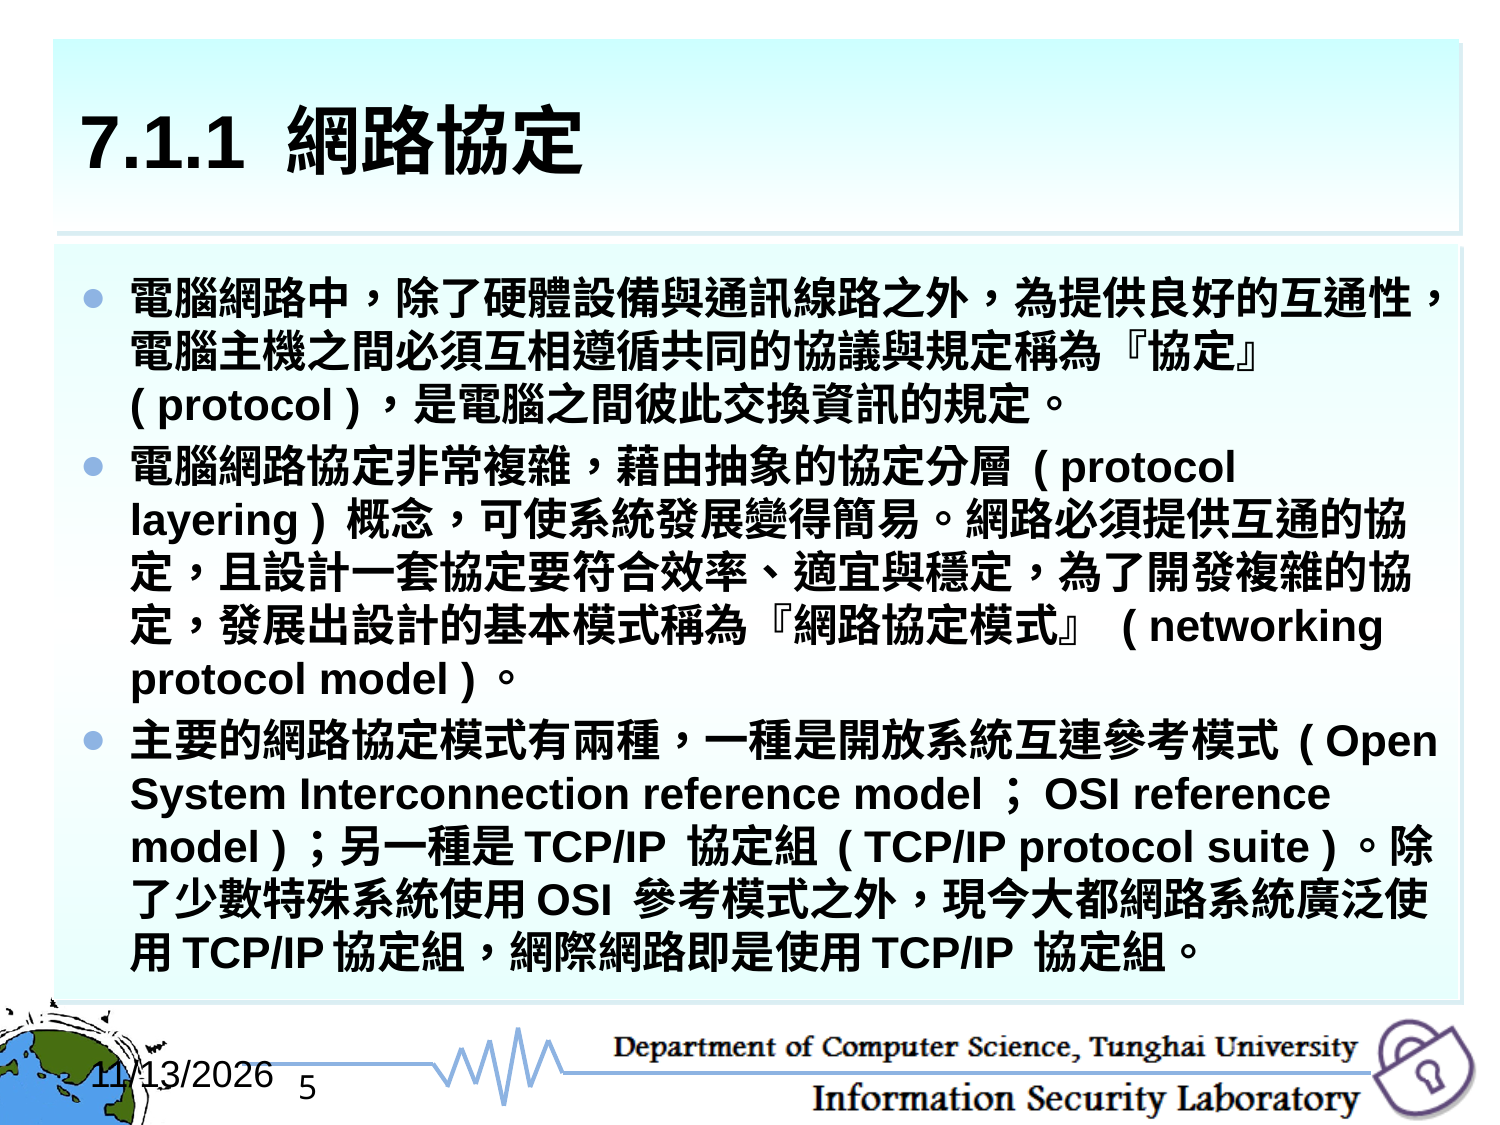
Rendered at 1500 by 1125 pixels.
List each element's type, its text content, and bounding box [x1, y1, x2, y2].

picture [809, 1076, 1369, 1124]
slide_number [75, 1042, 425, 1103]
list 電腦網路中，除了硬體設備與通訊線路之外，為提供良好的互通性，電腦主機之間必須互相遵循共同的協議與規定稱為『協定』( protocol )，是電腦之間彼此交換資訊的規定。 電腦網路協定非常複雜，藉由抽象的協定分層 ( protocol layering ) 概念，可使系統發展變得簡易。網路必須提供互通的協定，且設計一套協定要符合效率、適宜與穩定，為了開發複雜的協定，發展出設計的基本模式稱為『網路協定模式』 ( networking protocol model )。 主要的網路協定模式有兩種，一種是開放系統互連參考模式 ( Open System Interconnection reference model；OSI reference model )；另一種是TCP/IP 協定組 ( TCP/IP protocol suite )。除了少數特殊系統使用OSI 參考模式之外，現今大都網路系統廣泛使用TCP/IP協定組，網際網路即是使用TCP/IP 協定組。 [64, 262, 1459, 1005]
picture [1371, 1017, 1481, 1124]
picture [0, 984, 184, 1125]
title 7.1.1 網路協定 [64, 45, 1449, 233]
slide_number 5 [253, 1058, 333, 1125]
picture [601, 1026, 1365, 1071]
